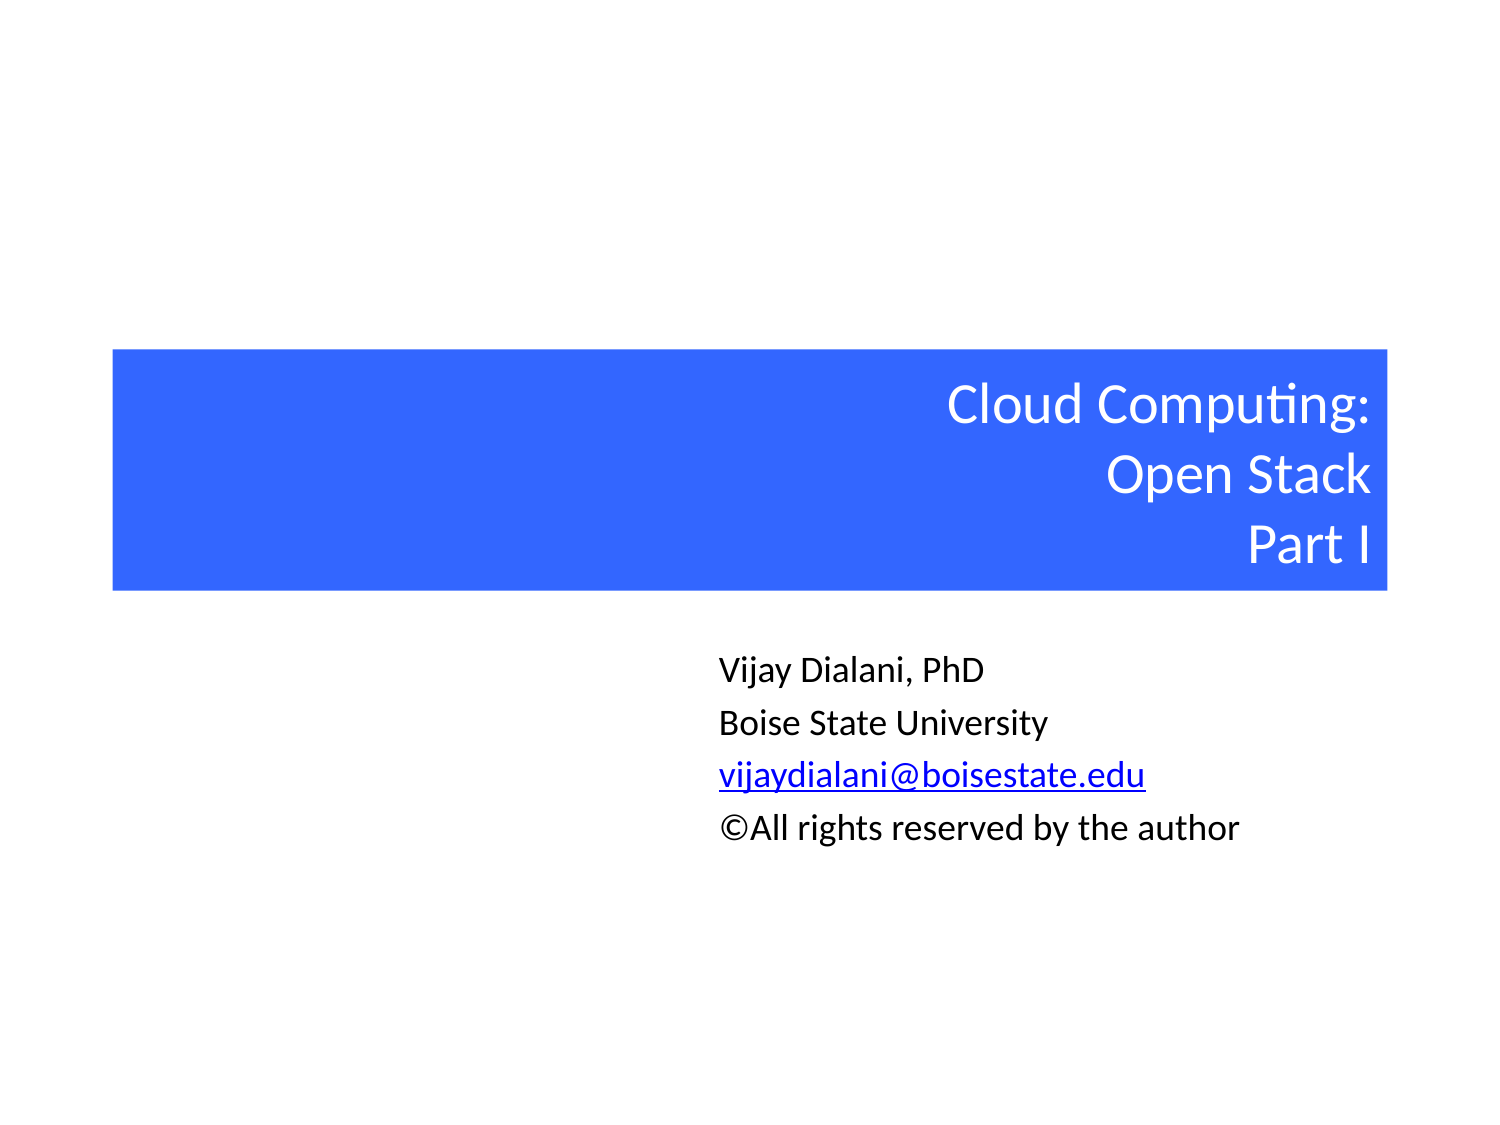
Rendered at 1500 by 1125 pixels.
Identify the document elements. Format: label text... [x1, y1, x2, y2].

subtitle Vijay Dialani, PhD Boise State University vijaydialani@boisestate.edu ©All rights reserved by the author [703, 637, 1381, 1125]
title Cloud Computing: Open Stack Part I [112, 349, 1388, 591]
